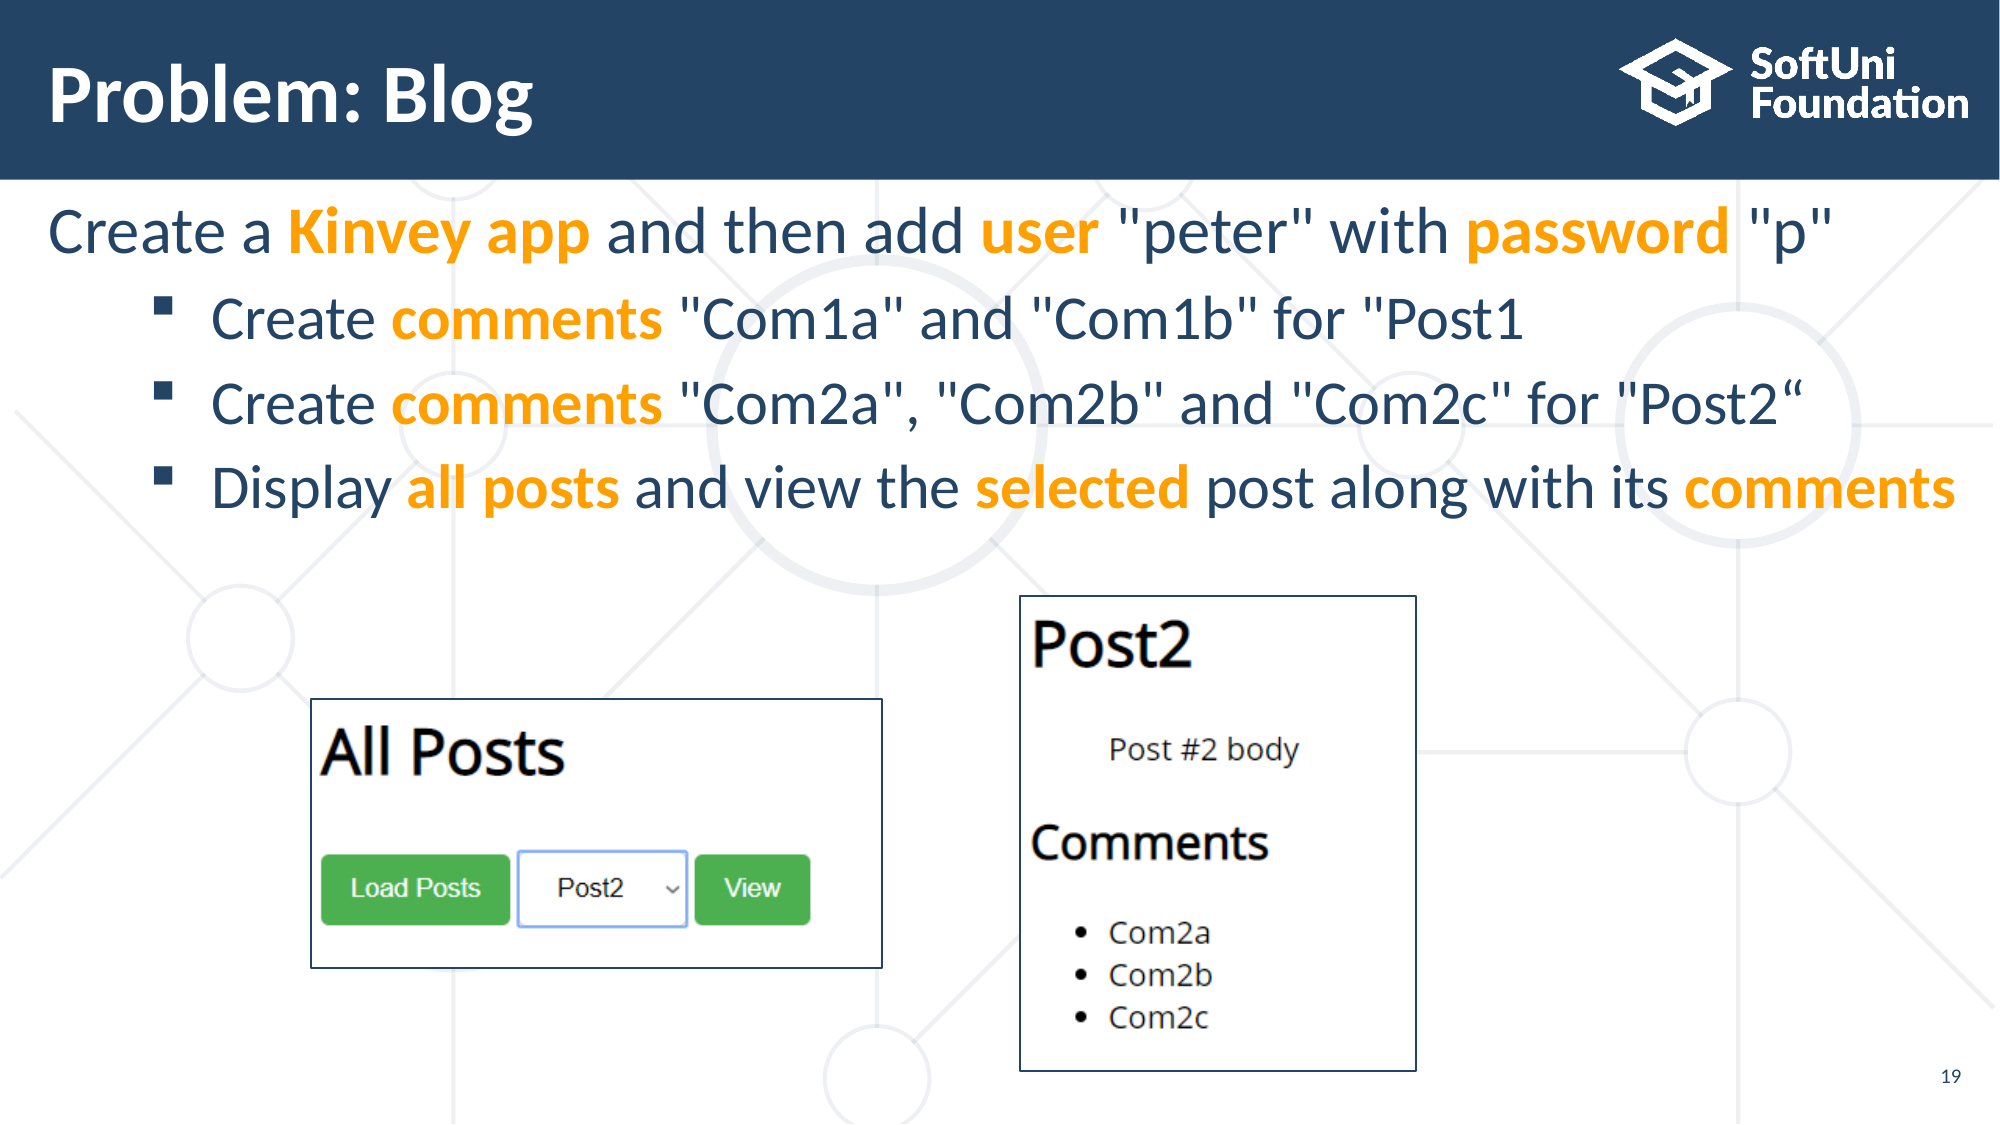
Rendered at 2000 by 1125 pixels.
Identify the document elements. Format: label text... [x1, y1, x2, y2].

picture [1618, 38, 1968, 126]
picture [311, 699, 882, 968]
list Create a Kinvey app and then add user "peter" with password "p" Create comments "Com1a" and "Com1b" for "Post1 Create comments "Com2a", "Com2b" and "Com2c" for "Post2“ Display all posts and view the selected post along with its comments [31, 196, 2000, 1050]
title Problem: Blog [31, 16, 1591, 162]
picture [1020, 596, 1416, 1071]
slide_number 19 [1896, 1049, 1968, 1101]
